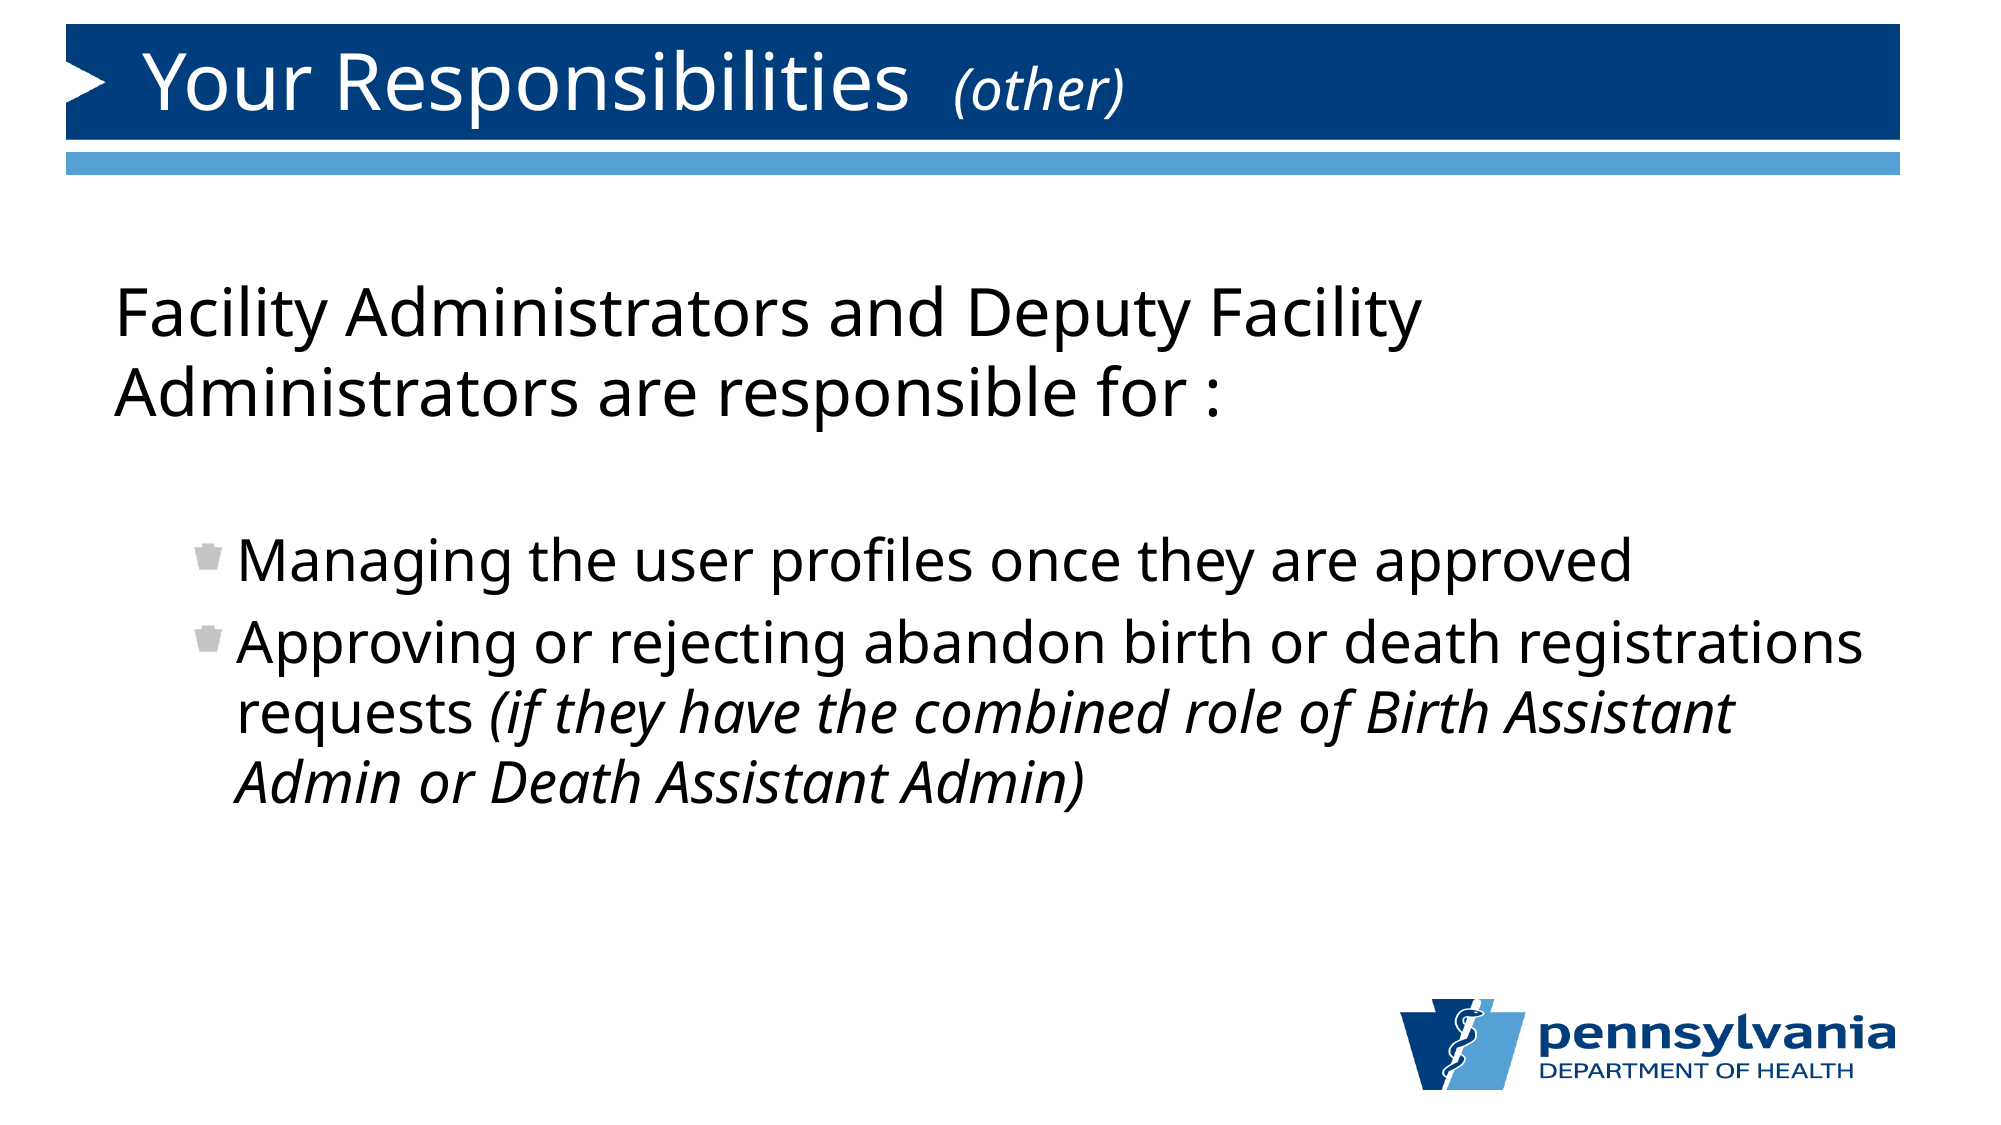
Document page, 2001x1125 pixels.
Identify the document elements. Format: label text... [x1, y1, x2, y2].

picture [189, 537, 230, 579]
picture [66, 24, 1900, 175]
picture [1400, 999, 1895, 1090]
list Facility Administrators and Deputy Facility Administrators are responsible for : Managing the user profiles once they are approved Approving or rejecting abandon birth or death registrations requests (if they have the combined role of Birth Assistant Admin or Death Assistant Admin) [99, 262, 1901, 963]
title Your Responsibilities (other) [127, 28, 1862, 130]
picture [189, 619, 230, 661]
